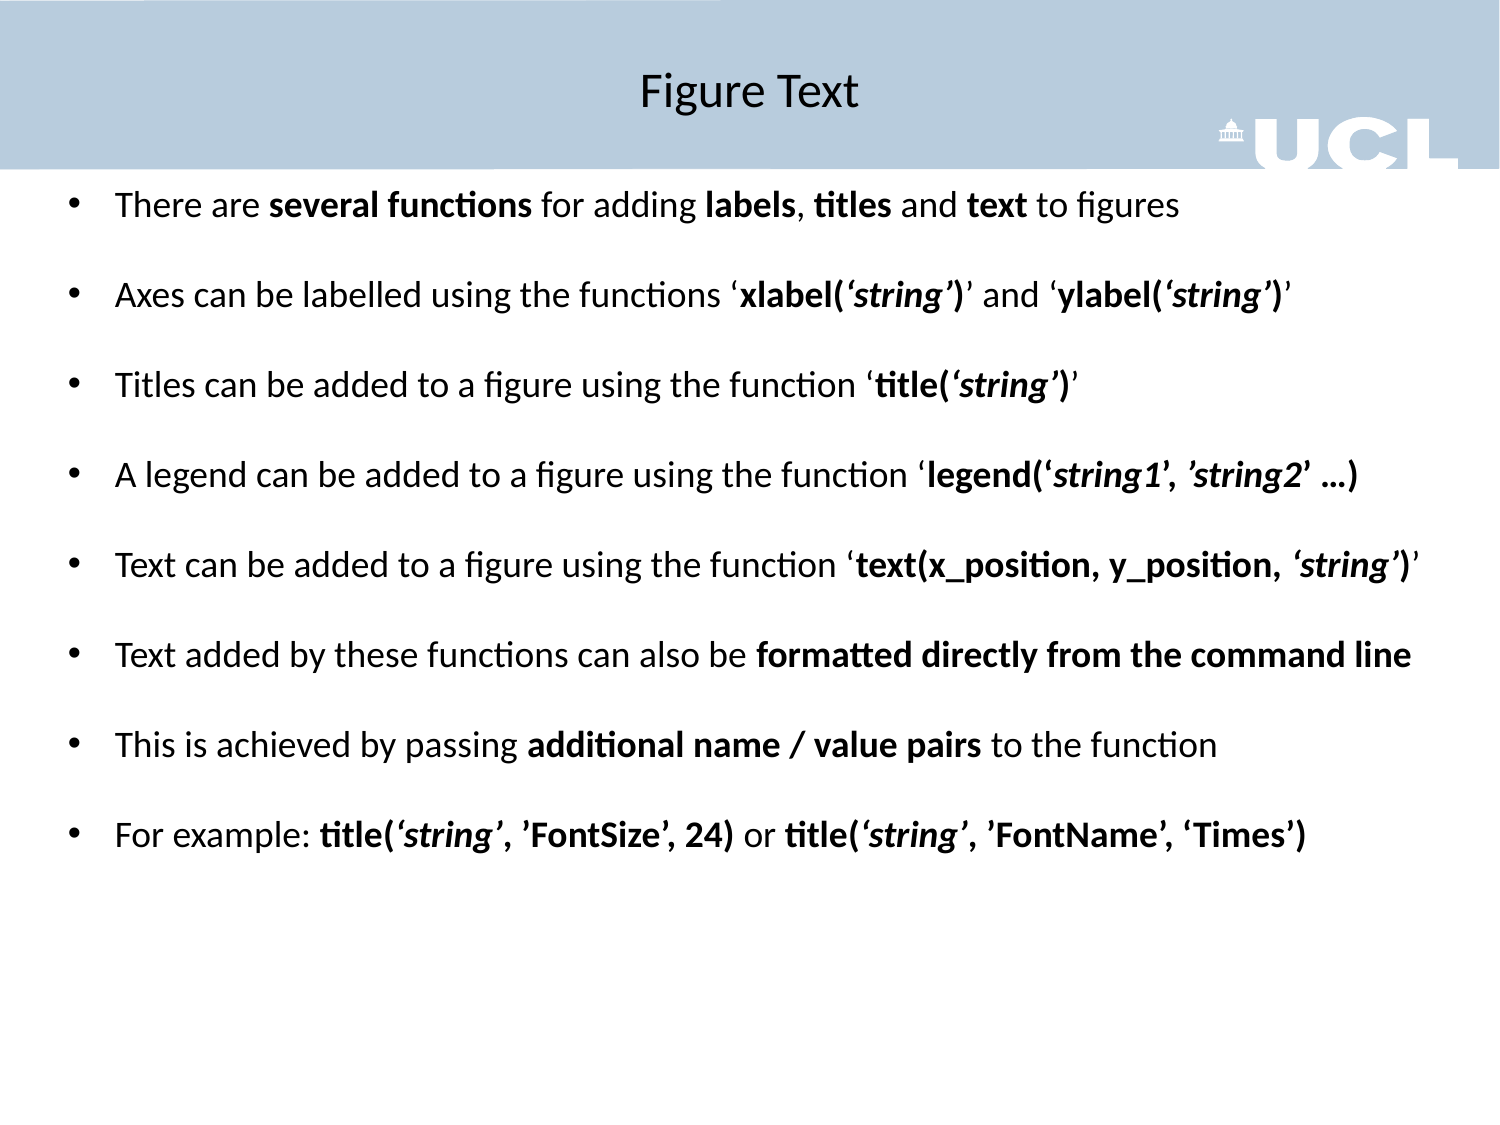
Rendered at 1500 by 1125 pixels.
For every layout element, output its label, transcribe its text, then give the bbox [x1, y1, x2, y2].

text_box There are several functions for adding labels, titles and text to figures Axes can be labelled using the functions ‘xlabel(‘string’)’ and ‘ylabel(‘string’)’ Titles can be added to a figure using the function ‘title(‘string’)’ A legend can be added to a figure using the function ‘legend(‘string1’, ’string2’ …) Text can be added to a figure using the function ‘text(x_position, y_position, ‘string’)’ Text added by these functions can also be formatted directly from the command line This is achieved by passing additional name / value pairs to the function For example: title(‘string’, ’FontSize’, 24) or title(‘string’, ’FontName’, ‘Times’) [53, 178, 1447, 863]
picture [0, 0, 1500, 170]
